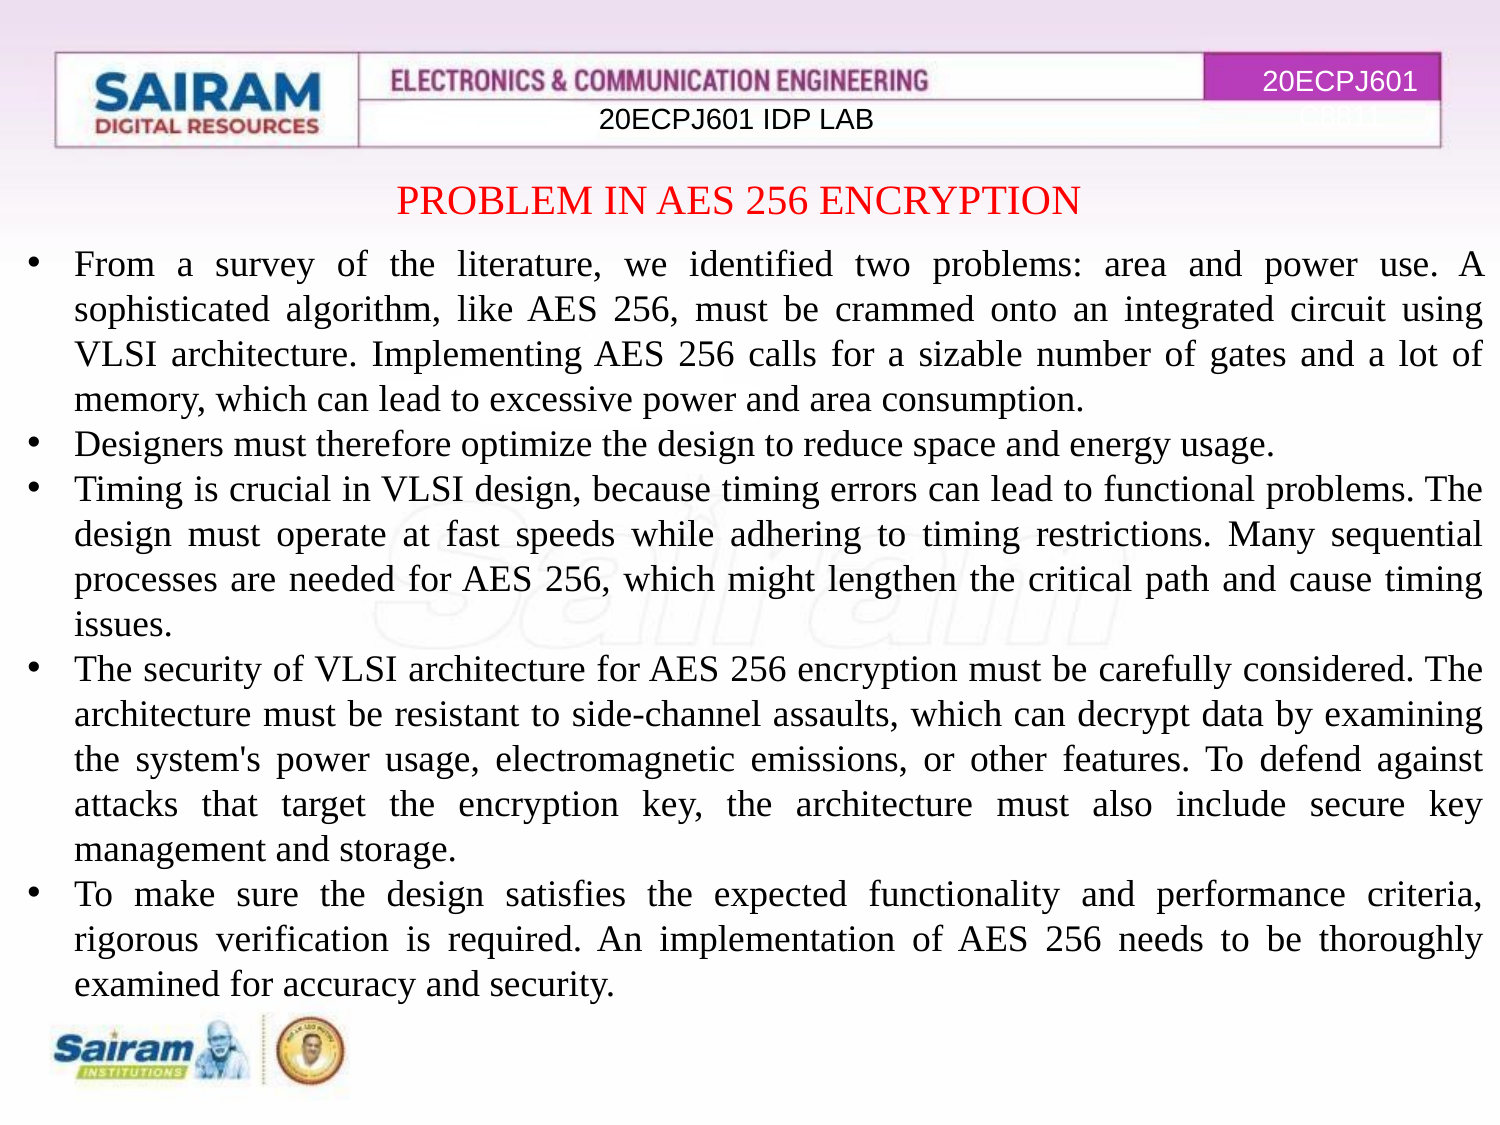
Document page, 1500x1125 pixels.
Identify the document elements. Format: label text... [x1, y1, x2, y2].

text_box PROBLEM IN AES 256 ENCRYPTION [137, 165, 1341, 231]
text_box 20ECPJ601 C8811 [1216, 47, 1465, 148]
text_box 220ECPJ601 IDP LAB [565, 92, 892, 143]
picture [0, 0, 1500, 1125]
text_box From a survey of the literature, we identified two problems: area and power use. A sophisticated algorithm, like AES 256, must be crammed onto an integrated circuit using VLSI architecture. Implementing AES 256 calls for a sizable number of gates and a lot of memory, which can lead to excessive power and area consumption. Designers must therefore optimize the design to reduce space and energy usage. Timing is crucial in VLSI design, because timing errors can lead to functional problems. The design must operate at fast speeds while adhering to timing restrictions. Many sequential processes are needed for AES 256, which might lengthen the critical path and cause timing issues. The security of VLSI architecture for AES 256 encryption must be carefully considered. The architecture must be resistant to side-channel assaults, which can decrypt data by examining the system's power usage, electromagnetic emissions, or other features. To defend against attacks that target the encryption key, the architecture must also include secure key management and storage. To make sure the design satisfies the expected functionality and performance criteria, rigorous verification is required. An implementation of AES 256 needs to be thoroughly examined for accuracy and security. [12, 231, 1500, 1011]
